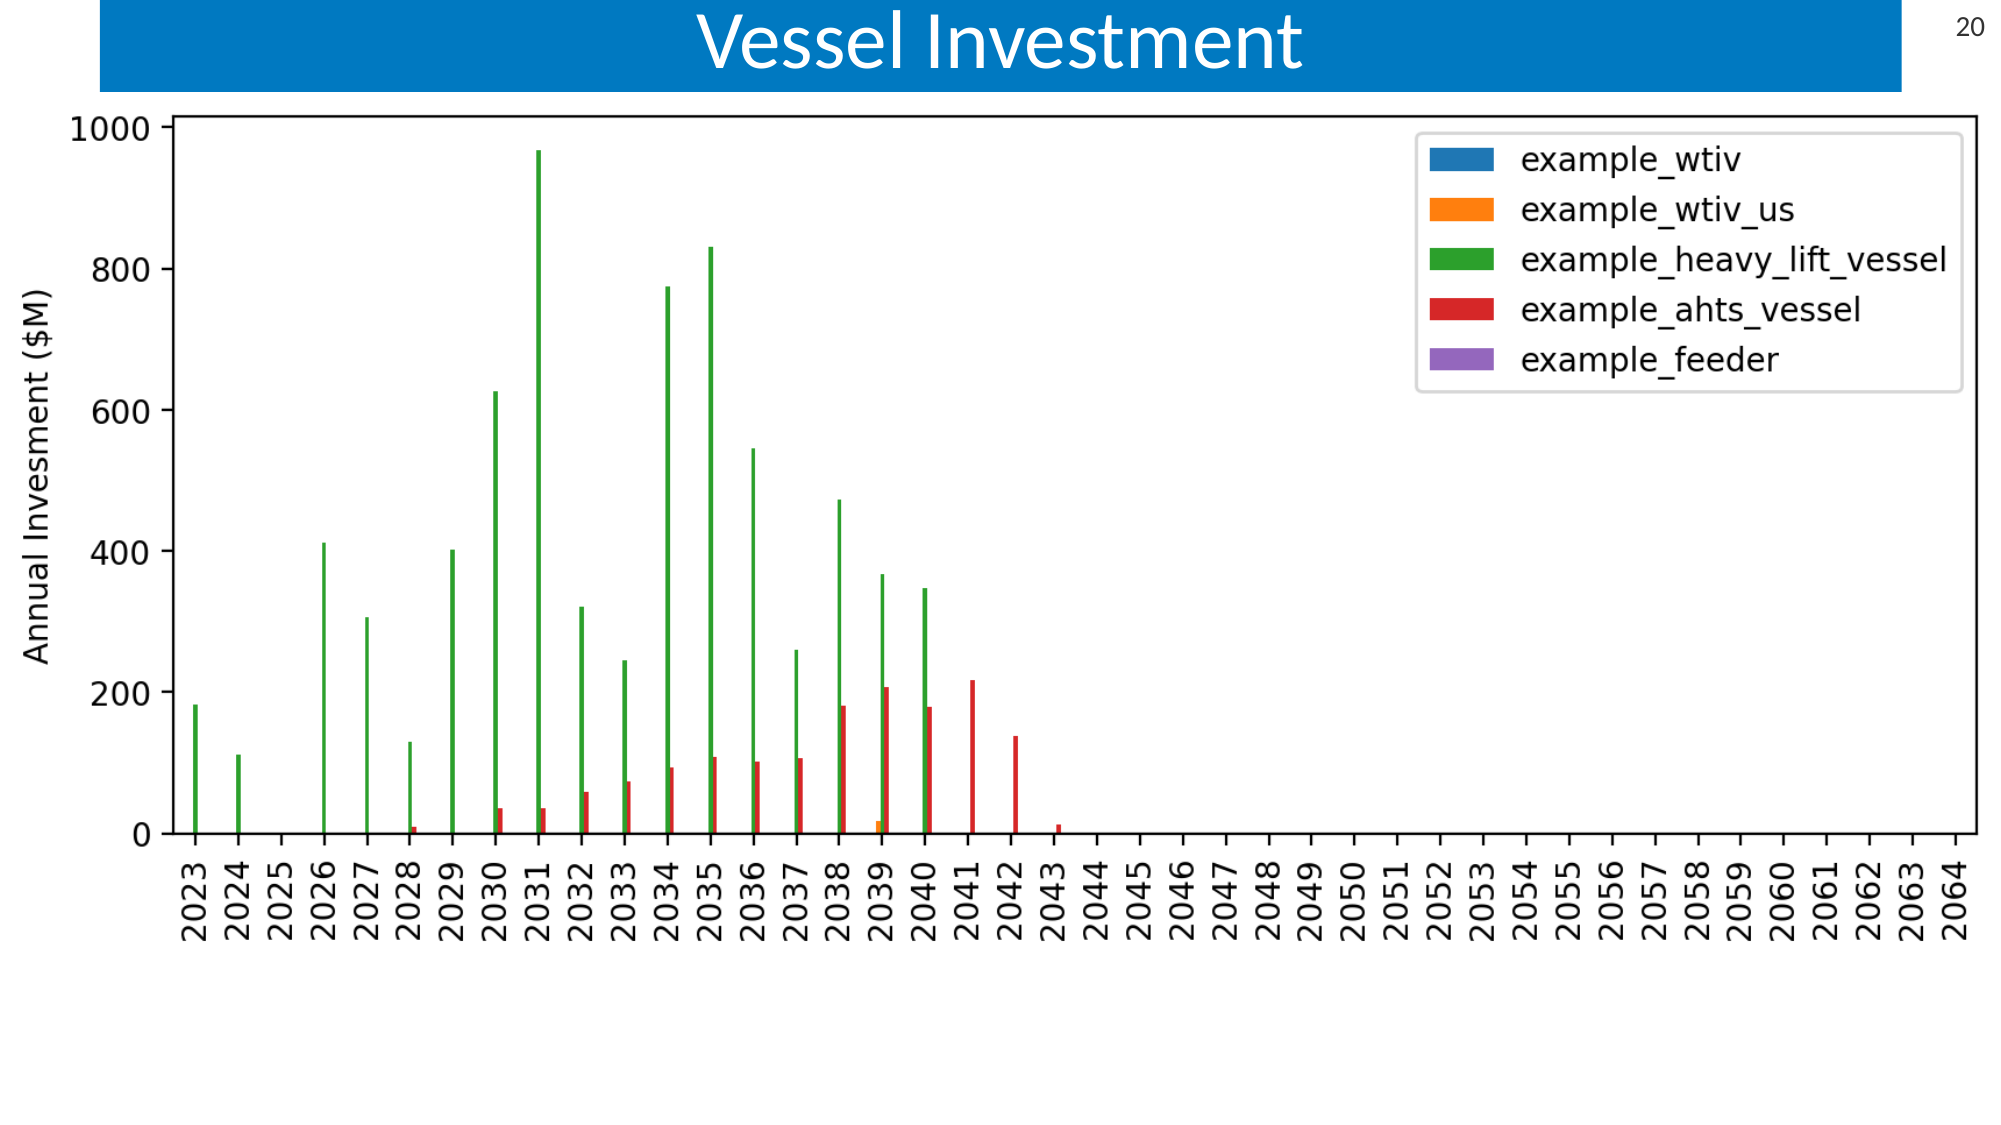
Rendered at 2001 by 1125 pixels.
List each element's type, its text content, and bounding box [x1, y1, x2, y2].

title Vessel Investment [99, 0, 1902, 91]
picture [0, 92, 2000, 963]
